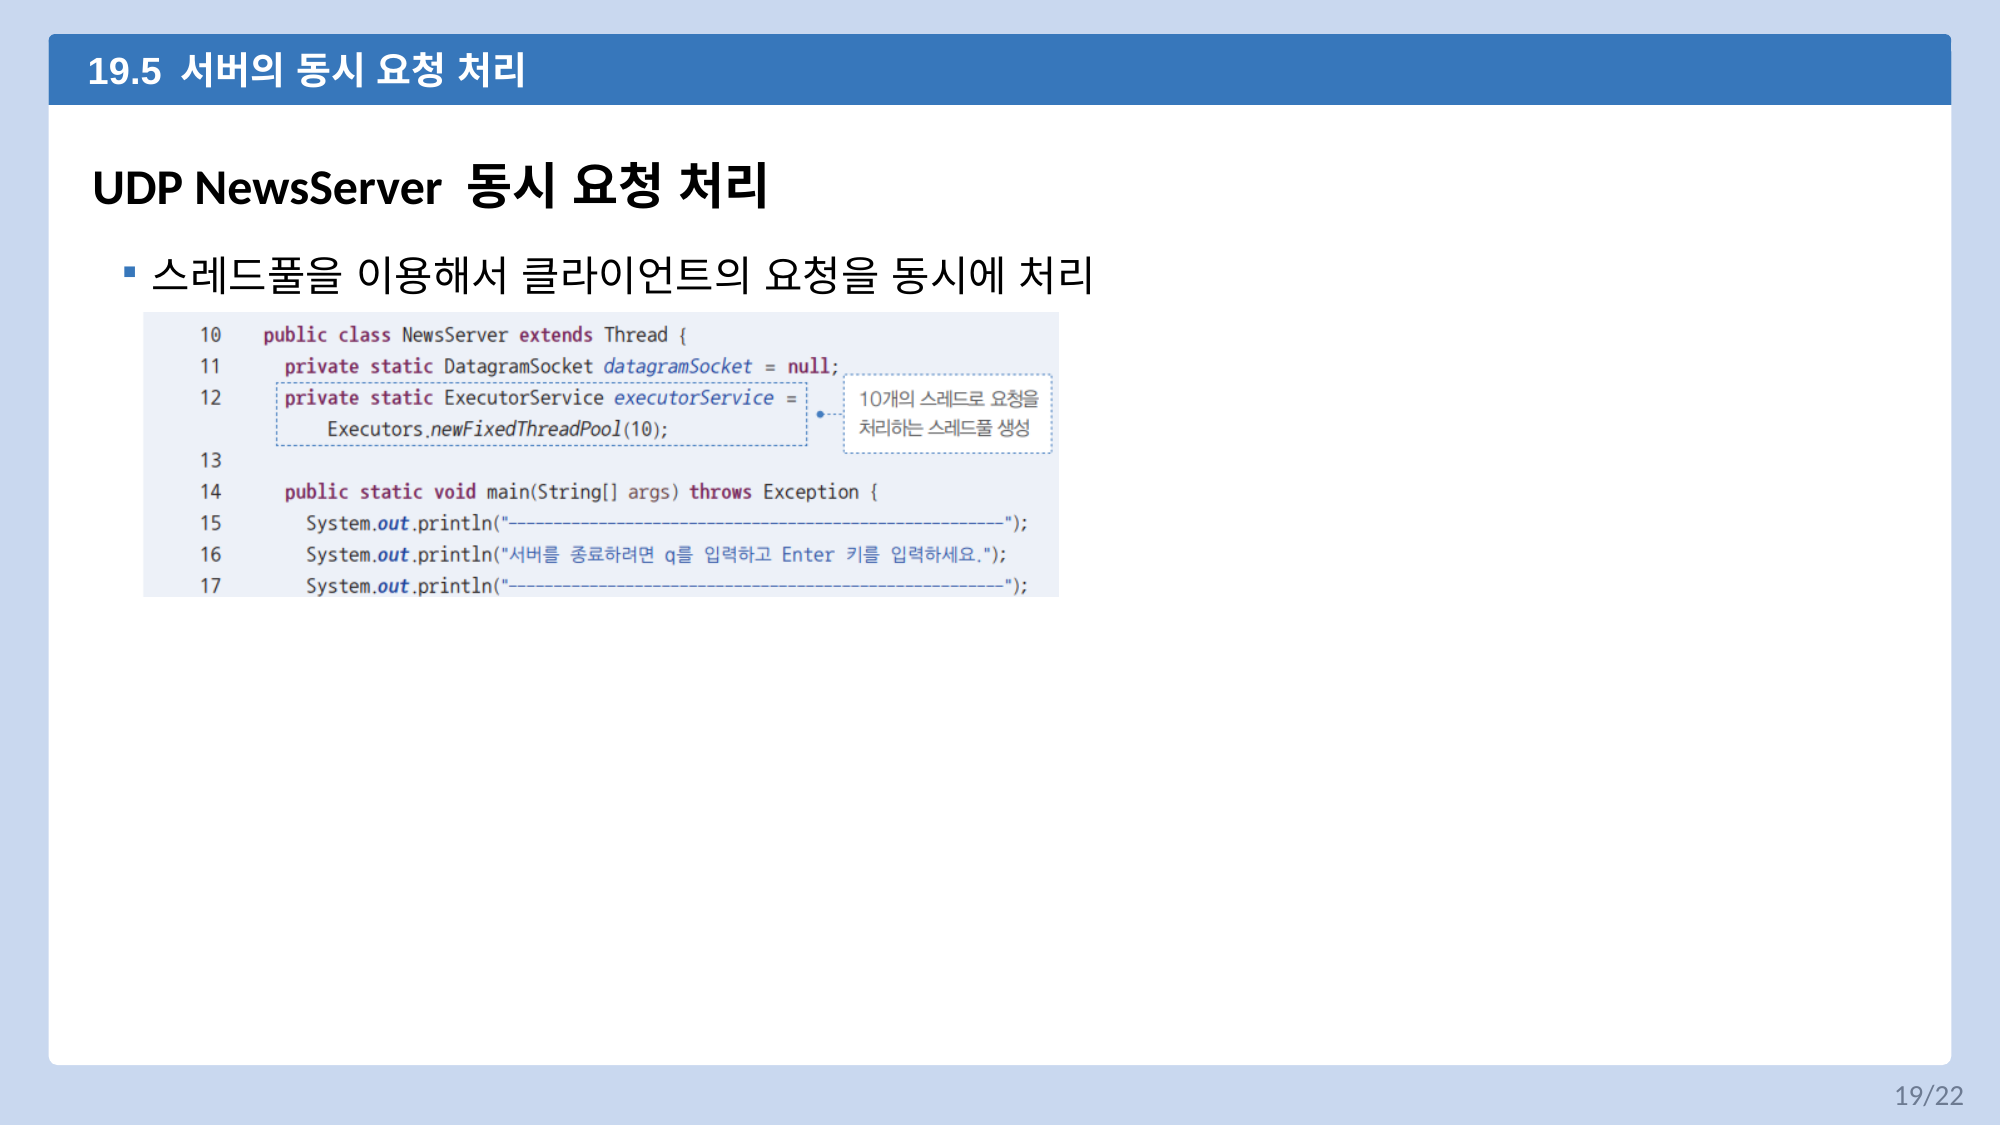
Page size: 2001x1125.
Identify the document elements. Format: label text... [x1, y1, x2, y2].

picture [141, 312, 1059, 597]
list UDP NewsServer 동시 요청 처리 스레드풀을 이용해서 클라이언트의 요청을 동시에 처리 [77, 116, 1927, 1044]
title 19.5 서버의 동시 요청 처리 [72, 44, 1798, 101]
